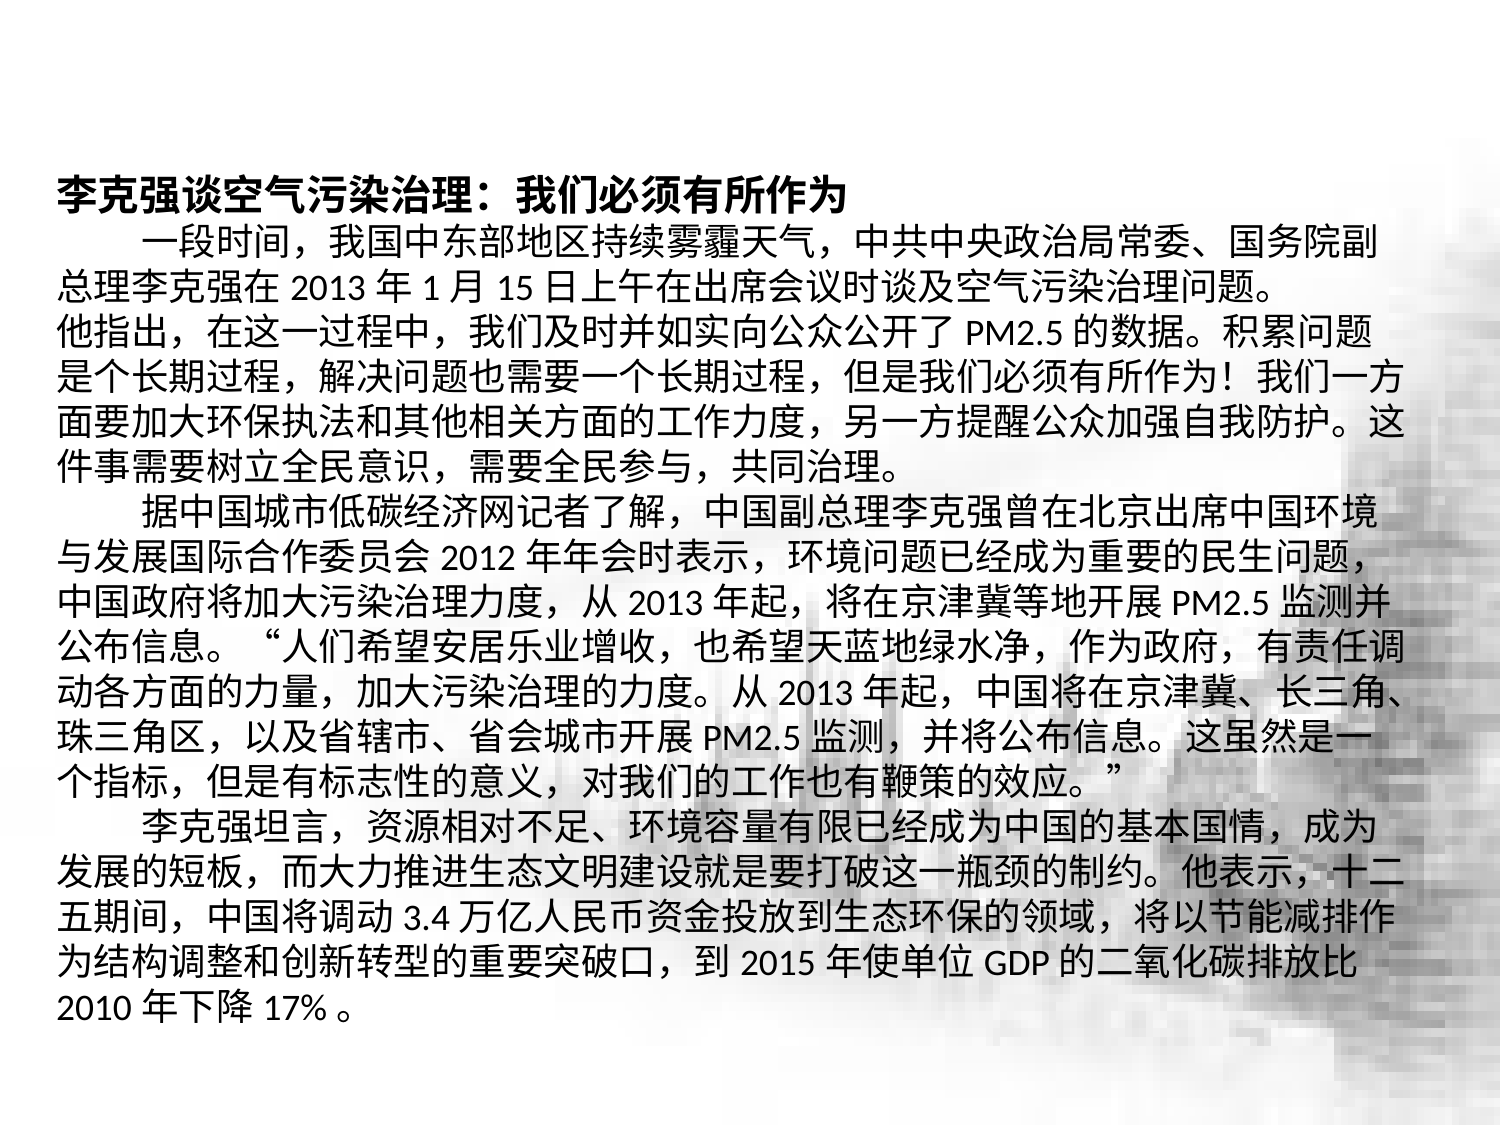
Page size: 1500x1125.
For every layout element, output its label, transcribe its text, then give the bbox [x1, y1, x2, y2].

picture [0, 0, 1500, 1125]
text_box 李克强谈空气污染治理：我们必须有所作为 一段时间，我国中东部地区持续雾霾天气，中共中央政治局常委、国务院副总理李克强在2013年1月15日上午在出席会议时谈及空气污染治理问题。 他指出，在这一过程中，我们及时并如实向公众公开了PM2.5的数据。积累问题是个长期过程，解决问题也需要一个长期过程，但是我们必须有所作为！我们一方面要加大环保执法和其他相关方面的工作力度，另一方提醒公众加强自我防护。这件事需要树立全民意识，需要全民参与，共同治理。 据中国城市低碳经济网记者了解，中国副总理李克强曾在北京出席中国环境与发展国际合作委员会2012年年会时表示，环境问题已经成为重要的民生问题，中国政府将加大污染治理力度，从2013年起，将在京津冀等地开展PM2.5监测并公布信息。“人们希望安居乐业增收，也希望天蓝地绿水净，作为政府，有责任调动各方面的力量，加大污染治理的力度。从2013年起，中国将在京津冀、长三角、珠三角区，以及省辖市、省会城市开展PM2.5监测，并将公布信息。这虽然是一个指标，但是有标志性的意义，对我们的工作也有鞭策的效应。” 李克强坦言，资源相对不足、环境容量有限已经成为中国的基本国情，成为发展的短板，而大力推进生态文明建设就是要打破这一瓶颈的制约。他表示，十二五期间，中国将调动3.4万亿人民币资金投放到生态环保的领域，将以节能减排作为结构调整和创新转型的重要突破口，到2015年使单位GDP的二氧化碳排放比2010年下降17%。 [41, 160, 1424, 1036]
